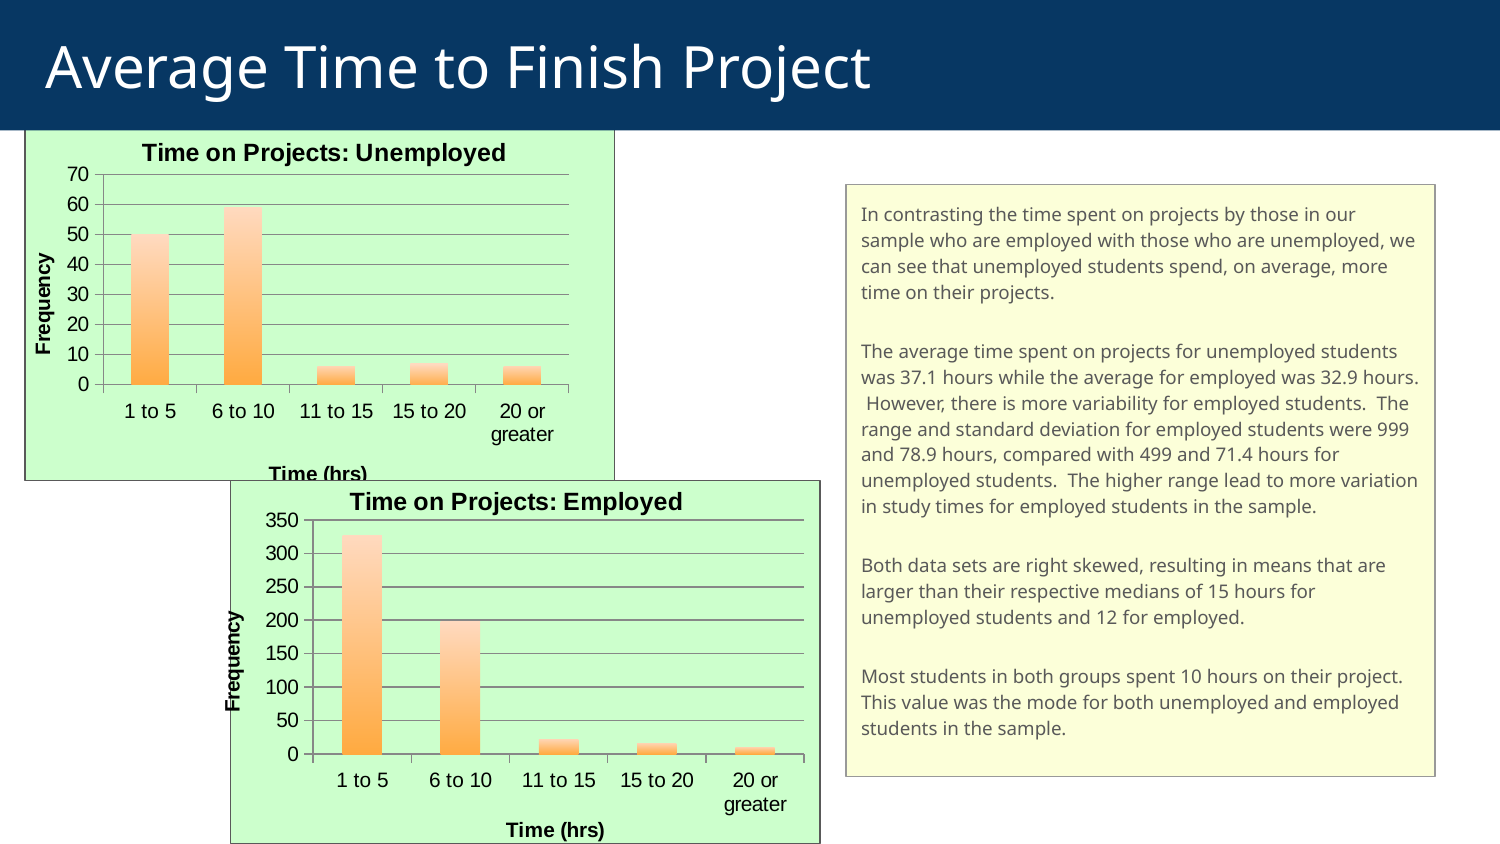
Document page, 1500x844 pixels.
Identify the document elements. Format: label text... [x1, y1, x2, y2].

list In contrasting the time spent on projects by those in our sample who are employed with those who are unemployed, we can see that unemployed students spend, on average, more time on their projects. The average time spent on projects for unemployed students was 37.1 hours while the average for employed was 32.9 hours. However, there is more variability for employed students. The range and standard deviation for employed students were 999 and 78.9 hours, compared with 499 and 71.4 hours for unemployed students. The higher range lead to more variation in study times for employed students in the sample. Both data sets are right skewed, resulting in means that are larger than their respective medians of 15 hours for unemployed students and 12 for employed. Most students in both groups spent 10 hours on their project. This value was the mode for both unemployed and employed students in the sample. [846, 184, 1436, 777]
title Average Time to Finish Project [0, 0, 1500, 131]
chart [24, 119, 892, 844]
